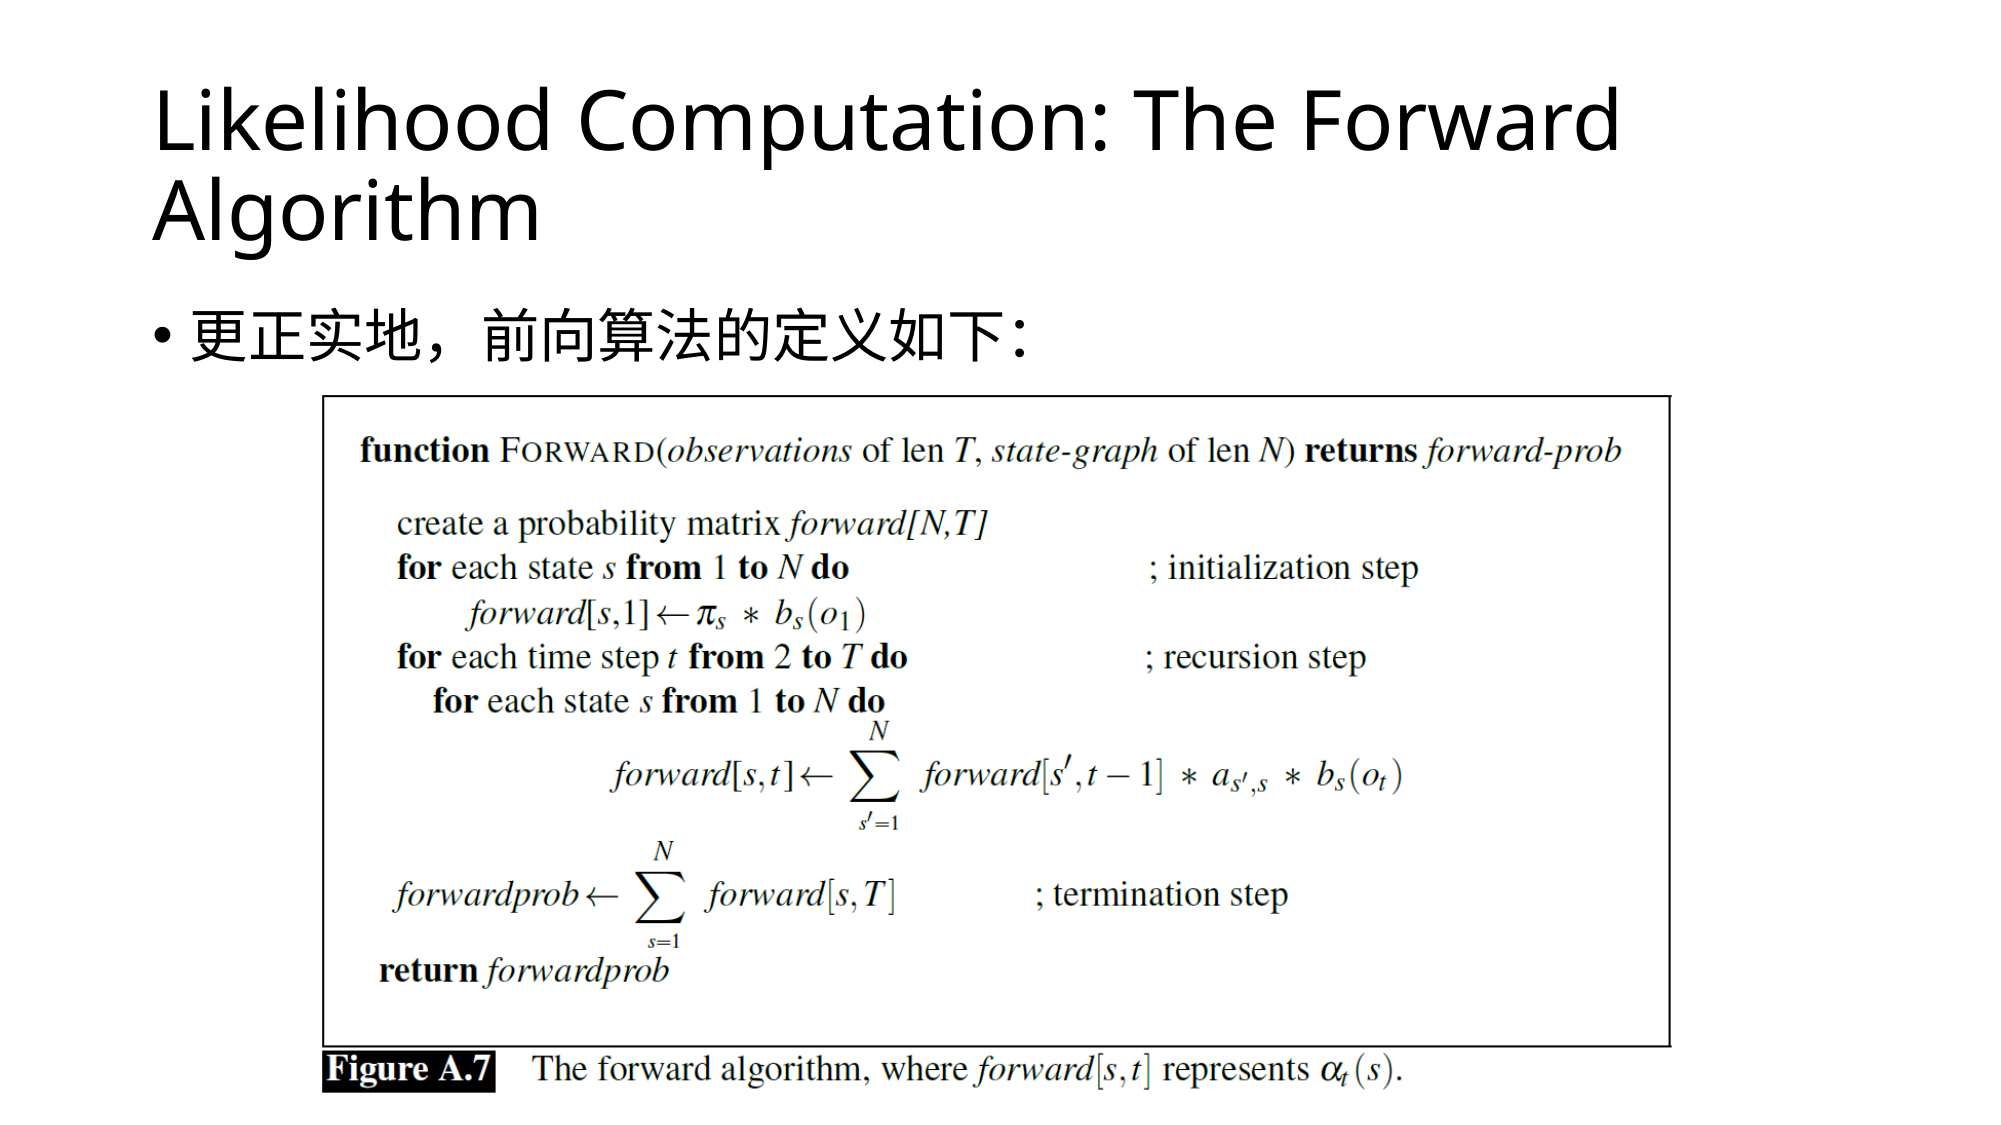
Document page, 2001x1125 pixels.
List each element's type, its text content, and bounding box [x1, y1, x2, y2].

list 更正实地，前向算法的定义如下： [137, 299, 1863, 1014]
title Likelihood Computation: The Forward Algorithm [137, 59, 1863, 278]
picture [315, 391, 1685, 1105]
